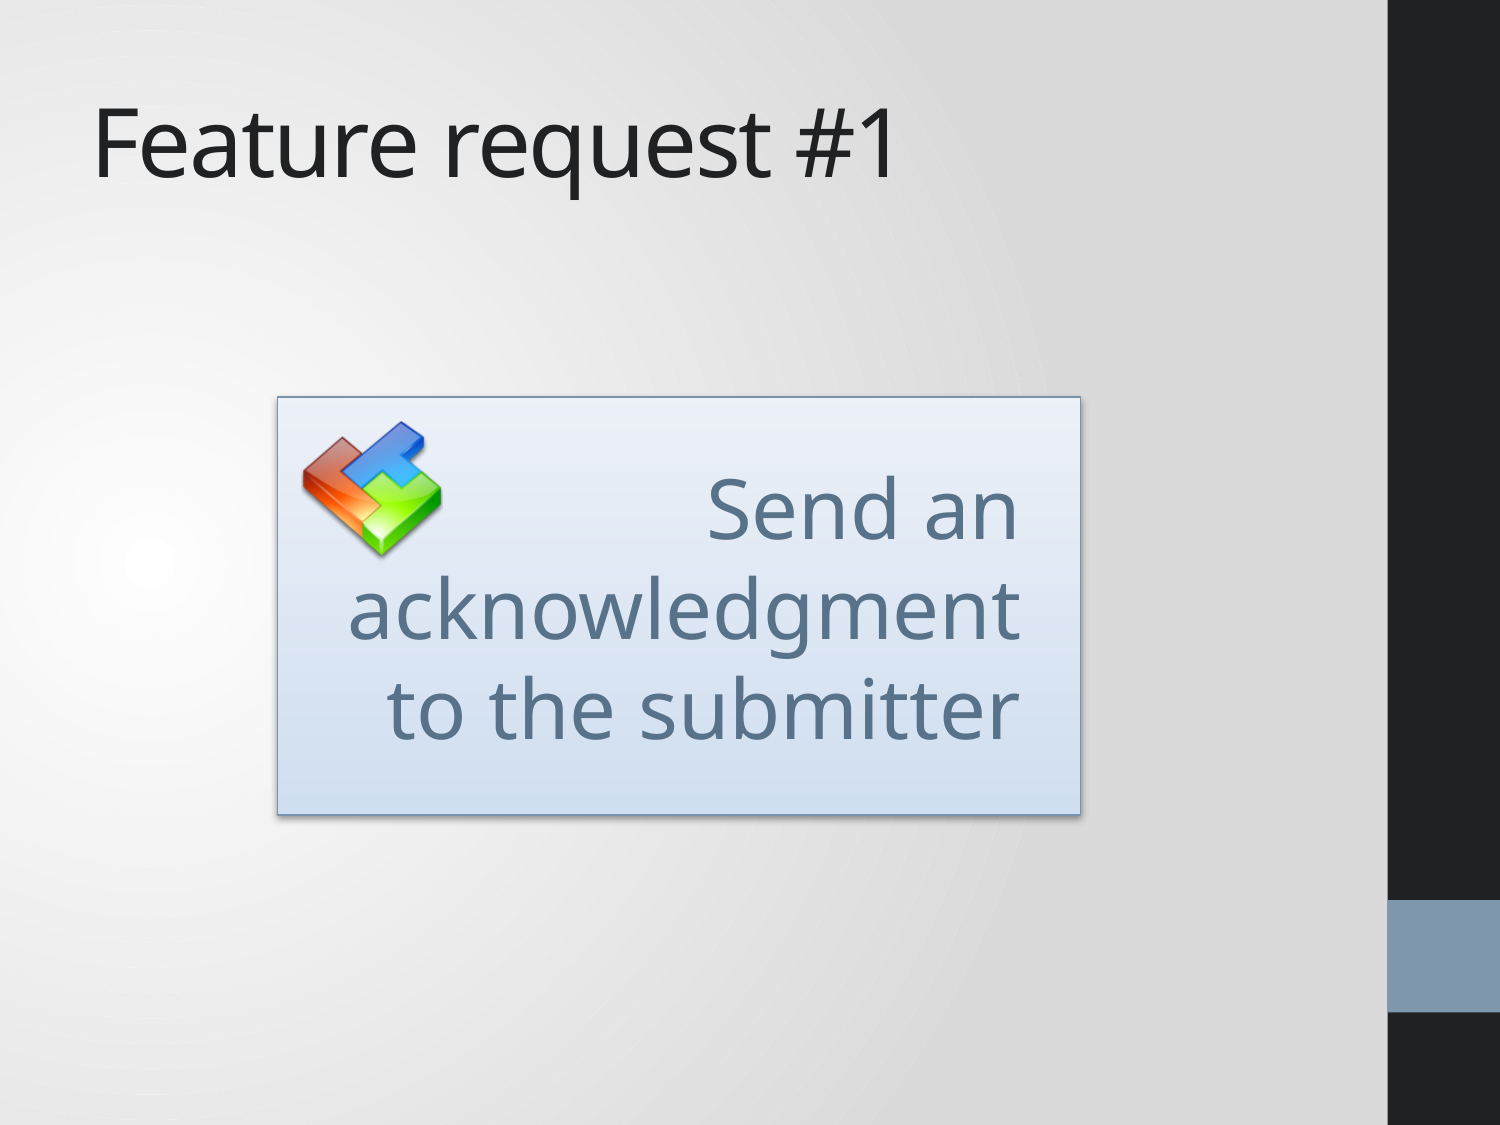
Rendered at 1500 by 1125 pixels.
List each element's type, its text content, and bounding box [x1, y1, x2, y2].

text_box Send an acknowledgment to the submitter [277, 396, 1081, 816]
title Feature request #1 [75, 45, 1325, 233]
picture [300, 420, 444, 563]
